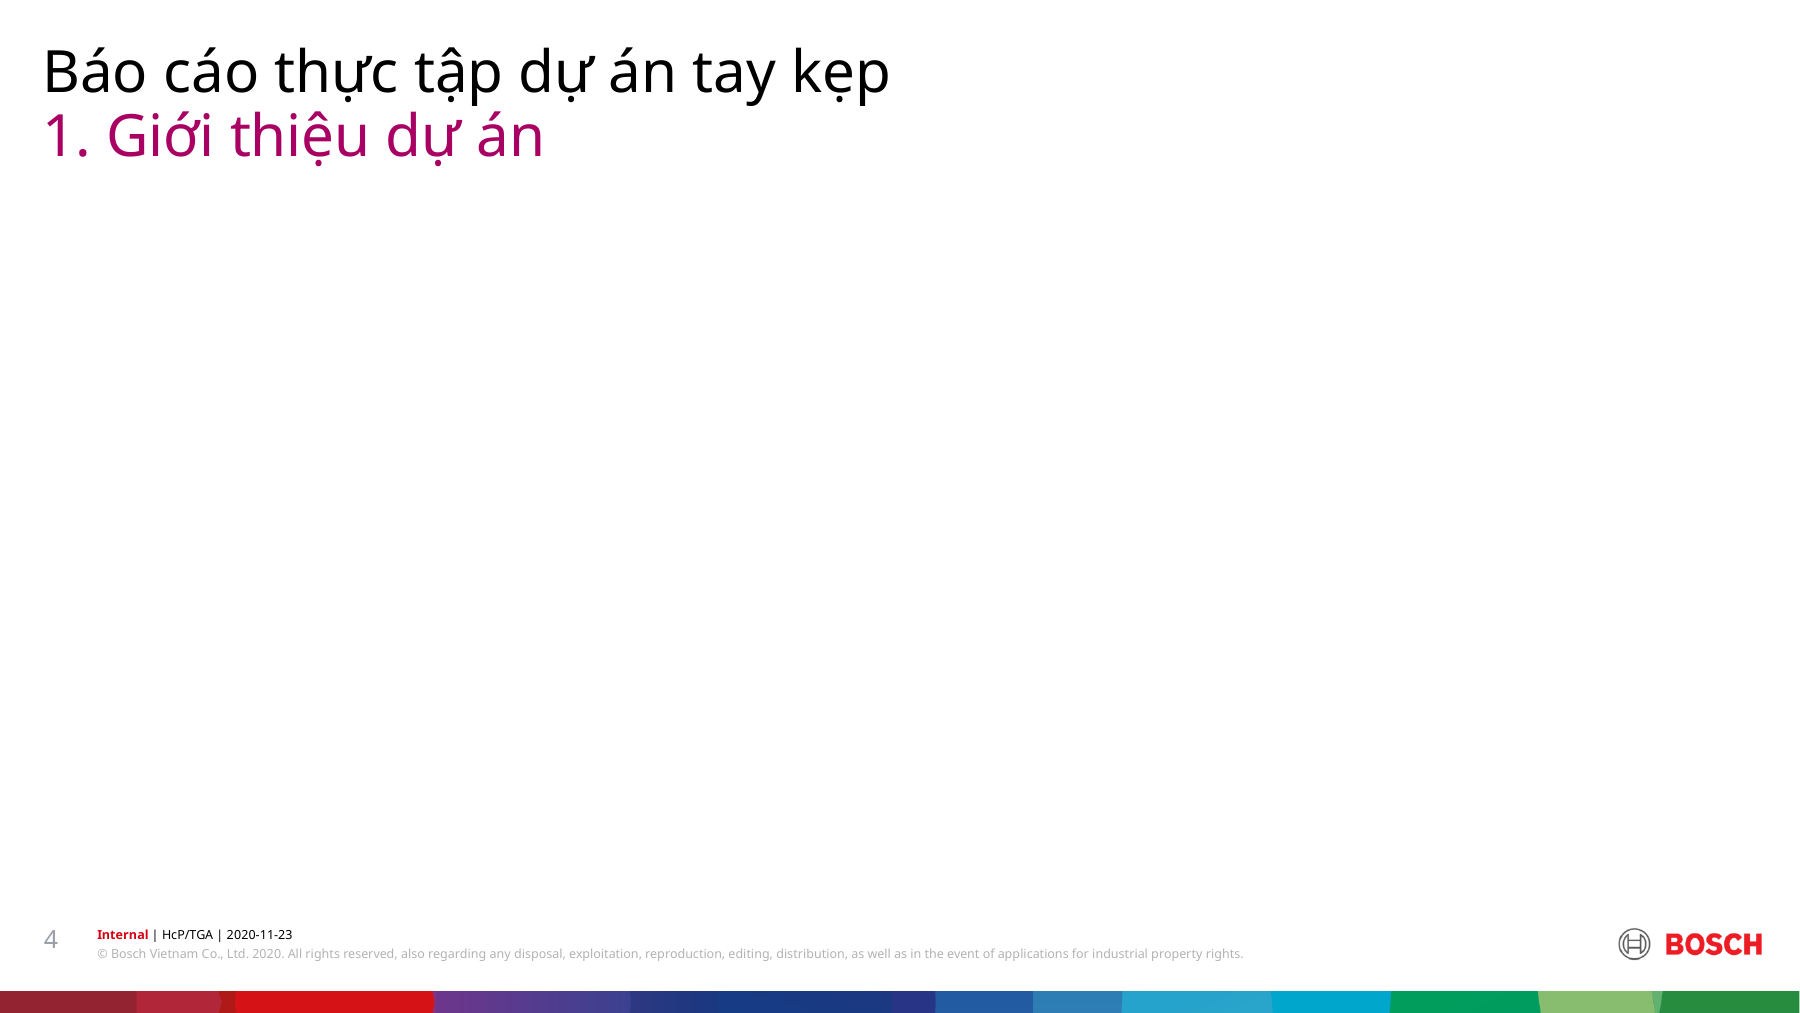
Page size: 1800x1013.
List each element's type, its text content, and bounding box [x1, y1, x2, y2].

picture [1390, 896, 1800, 1013]
title 1. Giới thiệu dự án [42, 107, 1757, 171]
picture [0, 905, 1272, 1013]
slide_number 4 [43, 923, 92, 991]
list Báo cáo thực tập dự án tay kẹp [42, 42, 1757, 107]
